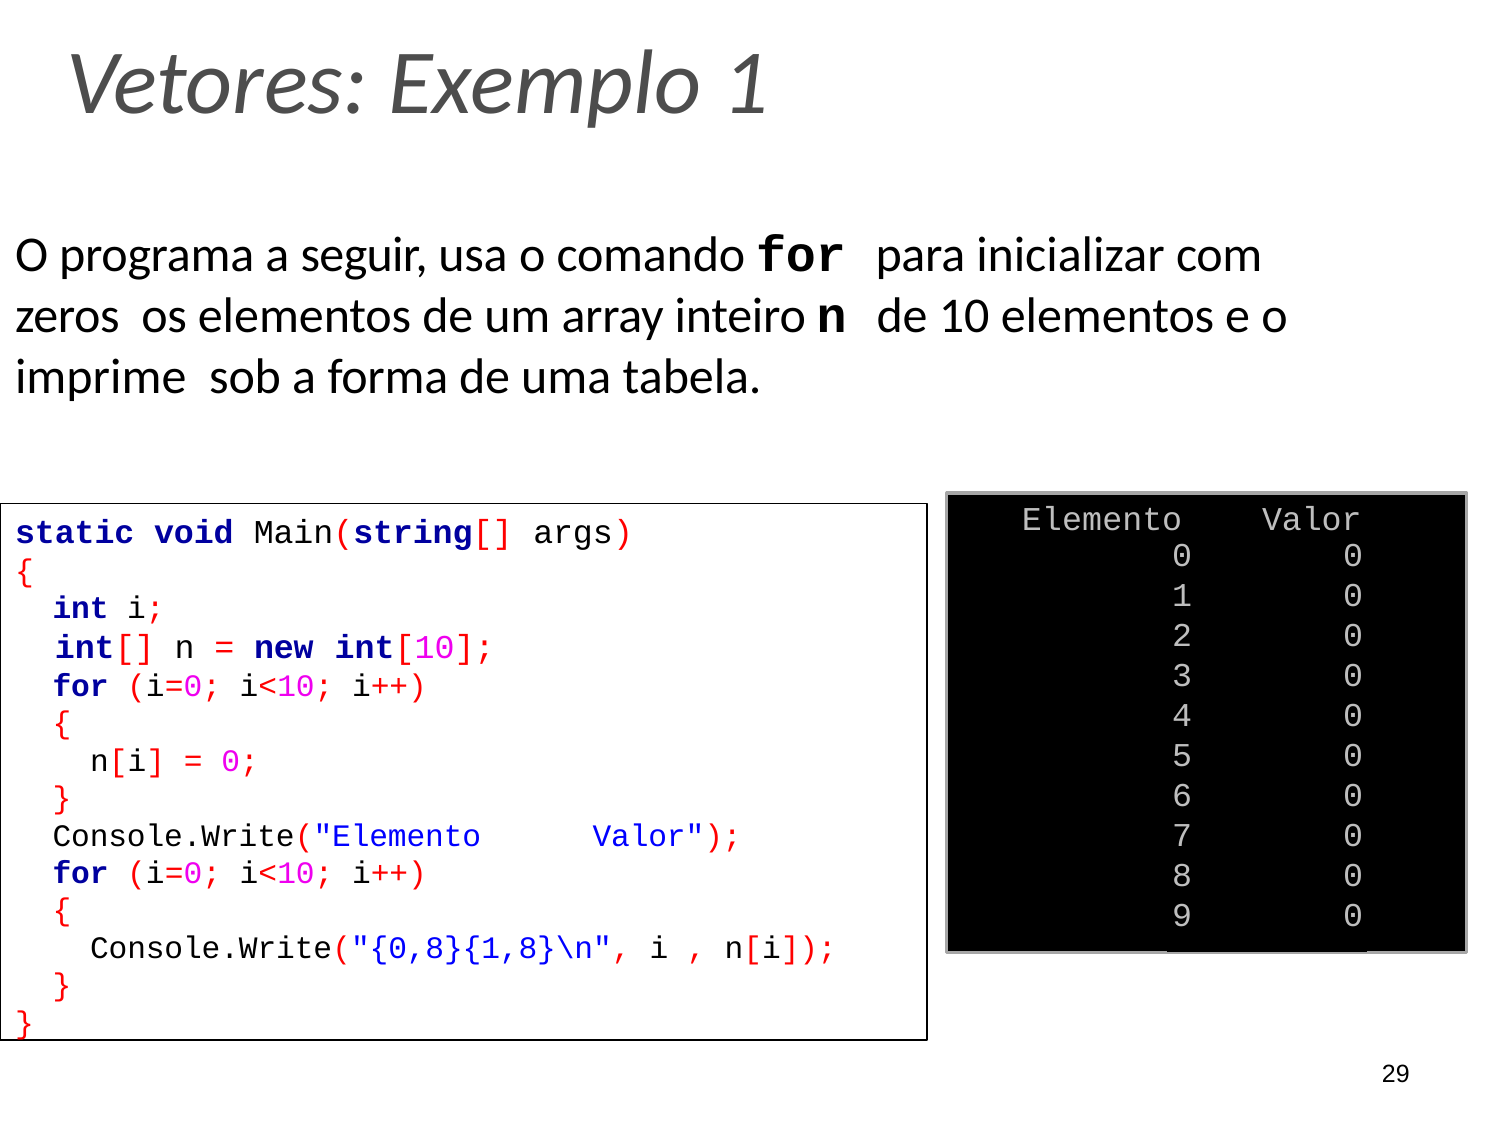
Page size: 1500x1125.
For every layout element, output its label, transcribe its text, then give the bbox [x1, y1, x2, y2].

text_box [945, 491, 1469, 955]
title Vetores: Exemplo 1 [64, 20, 781, 211]
slide_number 29 [1375, 1057, 1417, 1125]
text_box static void Main(string[] args) { int i; int[] n = new int[10]; for (i=0; i<10; i++) { n[i] = 0; } Console.Write("Elemento Valor"); for (i=0; i<10; i++) { Console.Write("{0,8}{1,8}\n", i , n[i]); } } [0, 503, 928, 1041]
text_box O programa a seguir, usa o comando for para inicializar com zeros os elementos de um array inteiro n de 10 elementos e o imprime sob a forma de uma tabela. [12, 220, 1375, 403]
